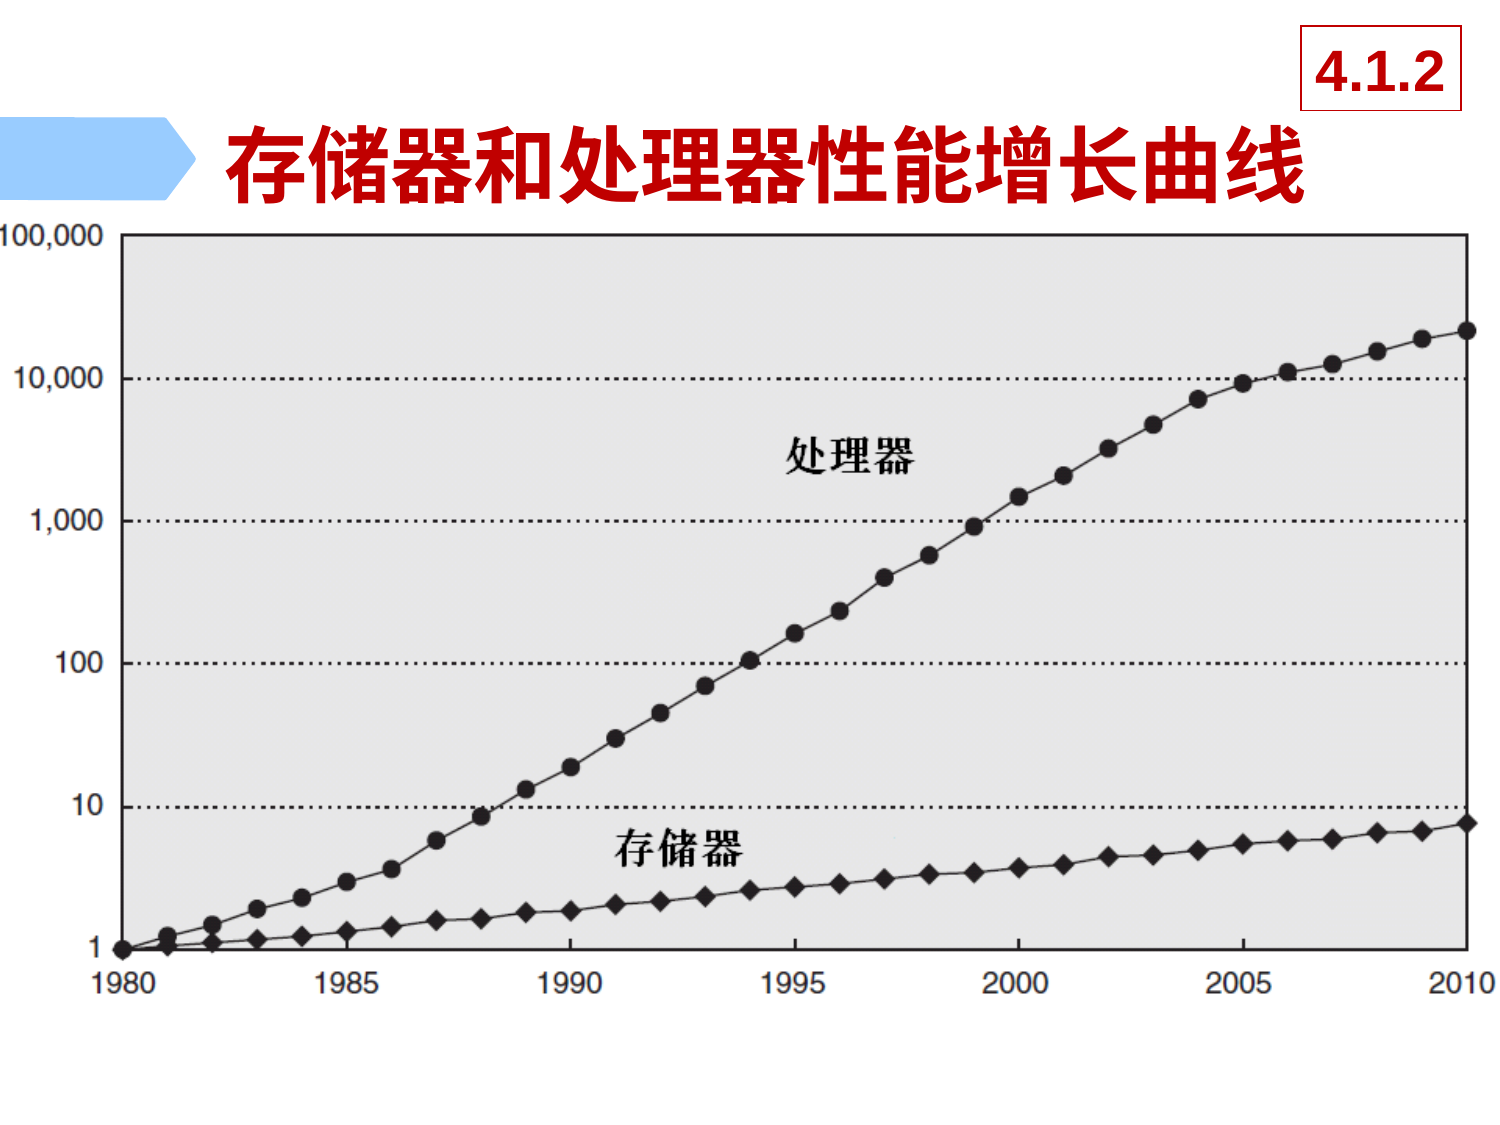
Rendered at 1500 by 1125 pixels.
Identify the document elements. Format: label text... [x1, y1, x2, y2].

text_box 4.1.2 [1301, 25, 1461, 111]
title 存储器和处理器性能增长曲线 [200, 99, 1331, 217]
picture [0, 218, 1500, 1000]
